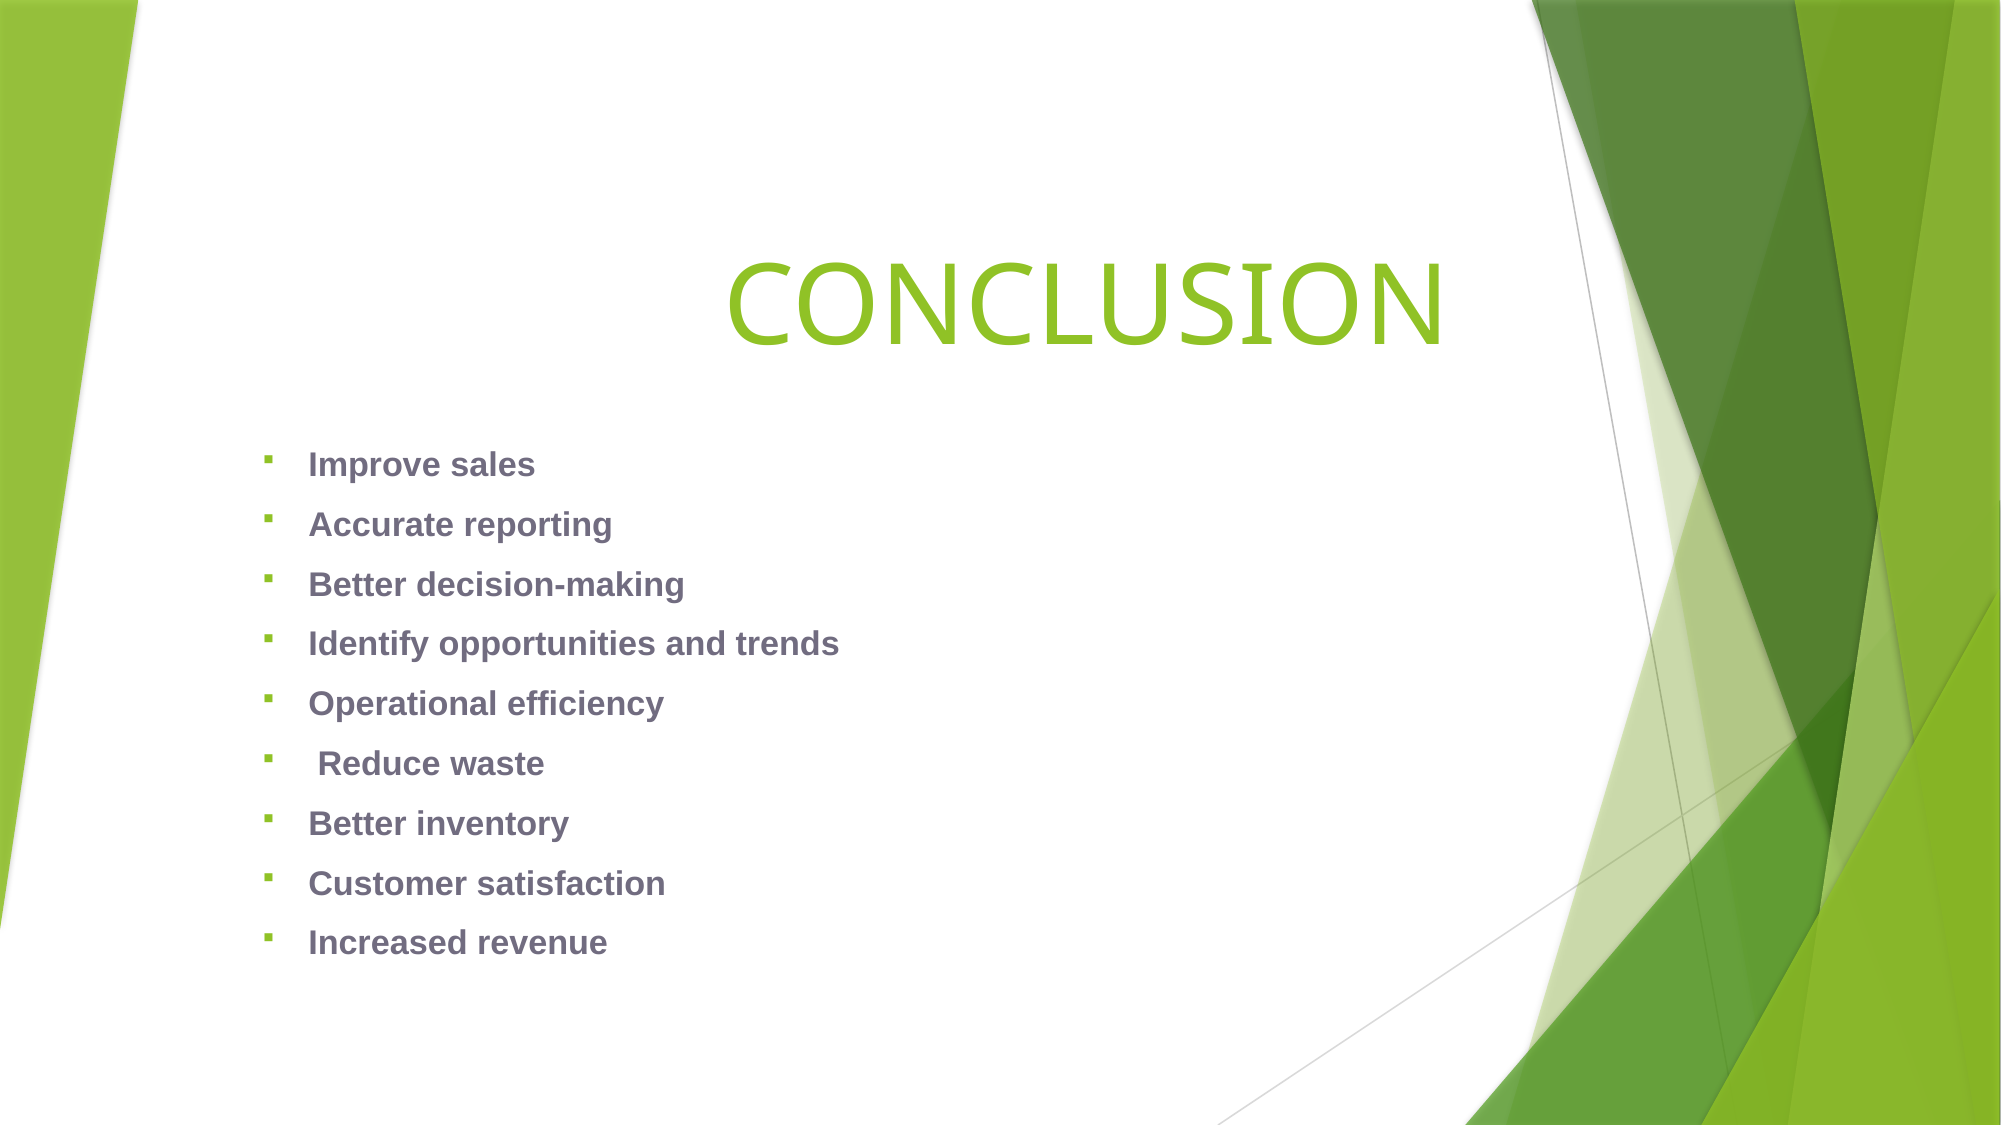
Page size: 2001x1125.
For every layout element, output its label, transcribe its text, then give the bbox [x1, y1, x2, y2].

subtitle Improve sales Accurate reporting Better decision-making Identify opportunities and trends Operational efficiency Reduce waste Better inventory Customer satisfaction Increased revenue [247, 434, 1522, 973]
title CONCLUSION [220, 104, 1495, 375]
